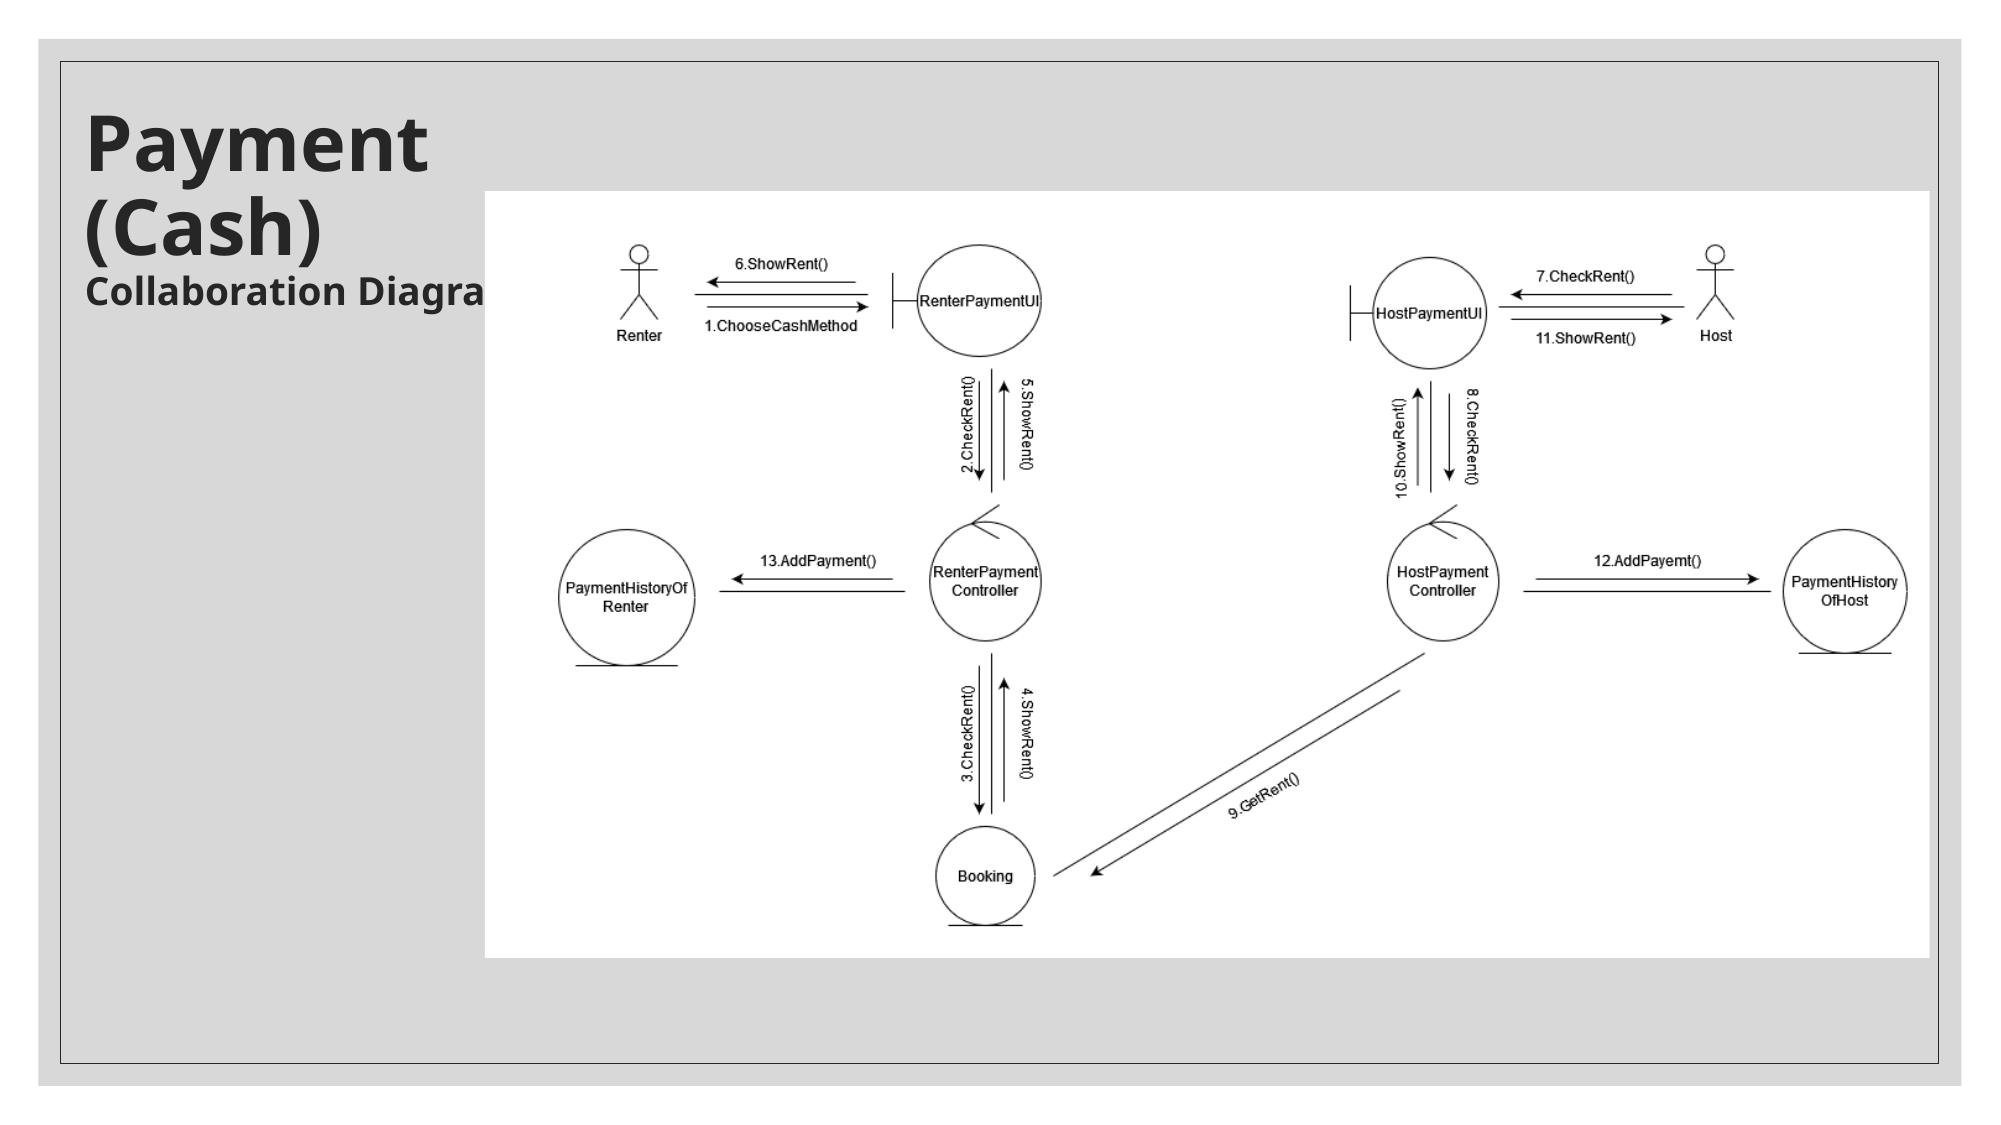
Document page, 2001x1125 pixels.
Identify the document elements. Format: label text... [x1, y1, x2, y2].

picture [484, 191, 1930, 958]
text_box Payment (Cash) Collaboration Diagram [70, 96, 1721, 322]
